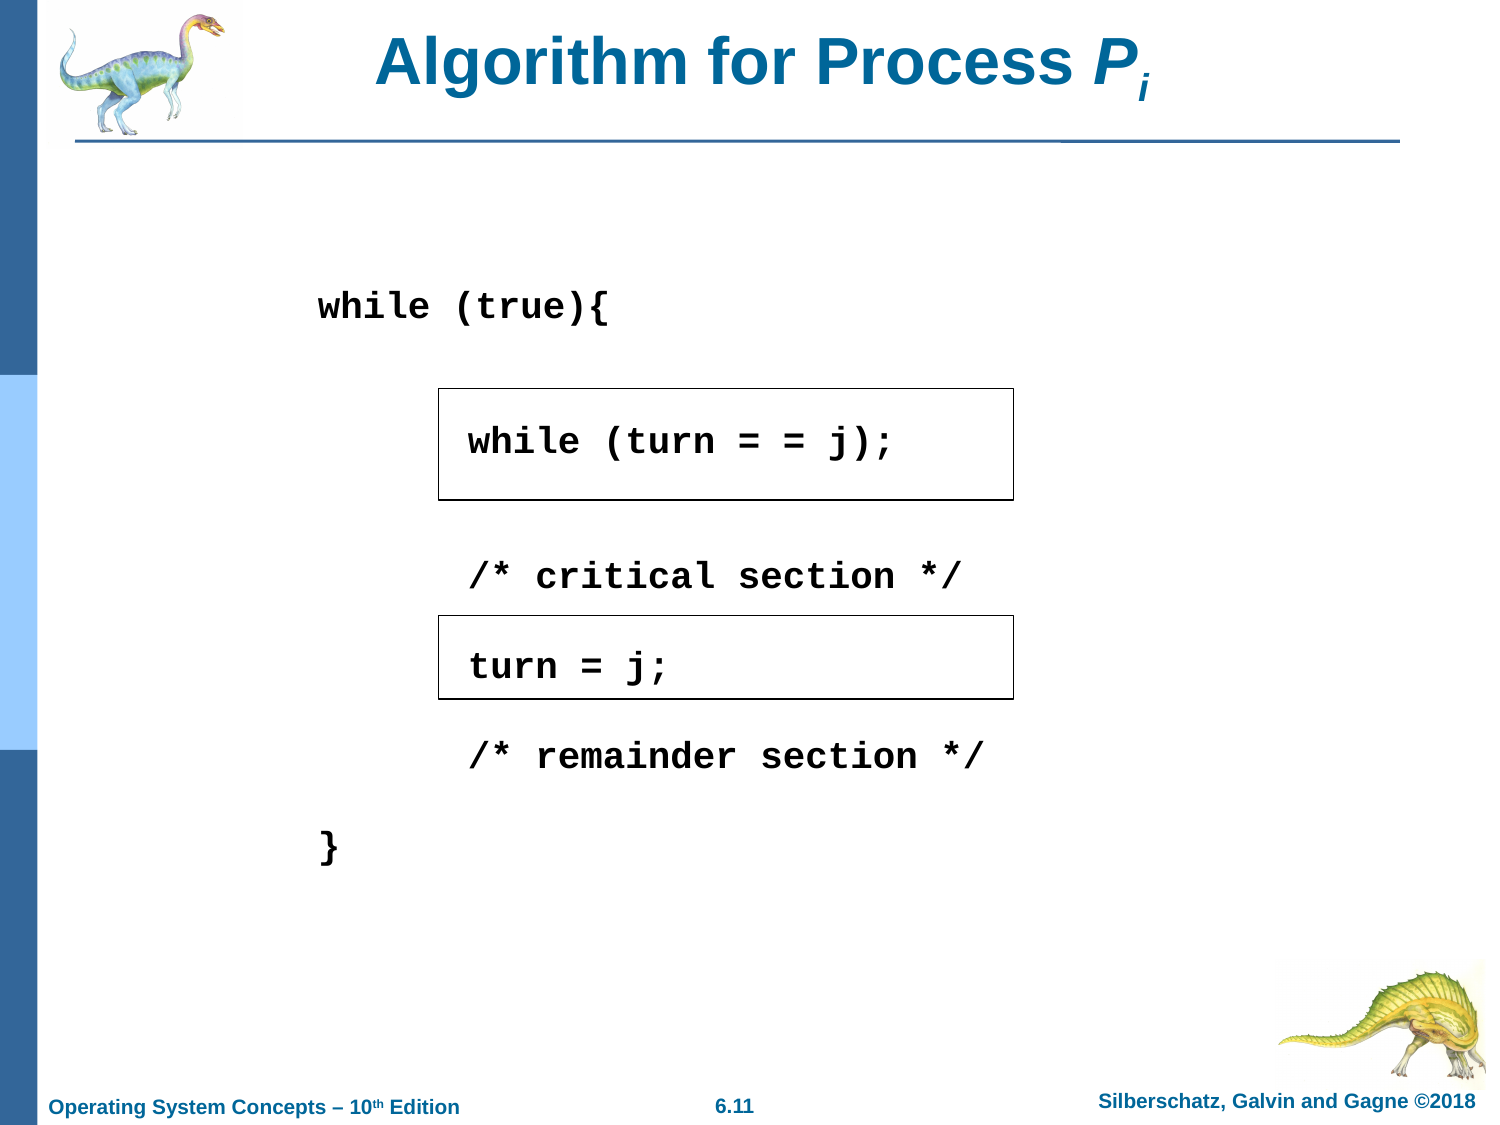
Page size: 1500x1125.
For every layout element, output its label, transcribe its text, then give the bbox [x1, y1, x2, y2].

title Algorithm for Process Pi [86, 22, 1437, 117]
text_box [438, 388, 1014, 501]
text_box [438, 615, 1014, 700]
text_box while (true){ while (turn = = j); /* critical section */ turn = j; /* remainder section */ } [303, 273, 1292, 874]
picture [46, 0, 243, 149]
picture [1275, 959, 1486, 1090]
